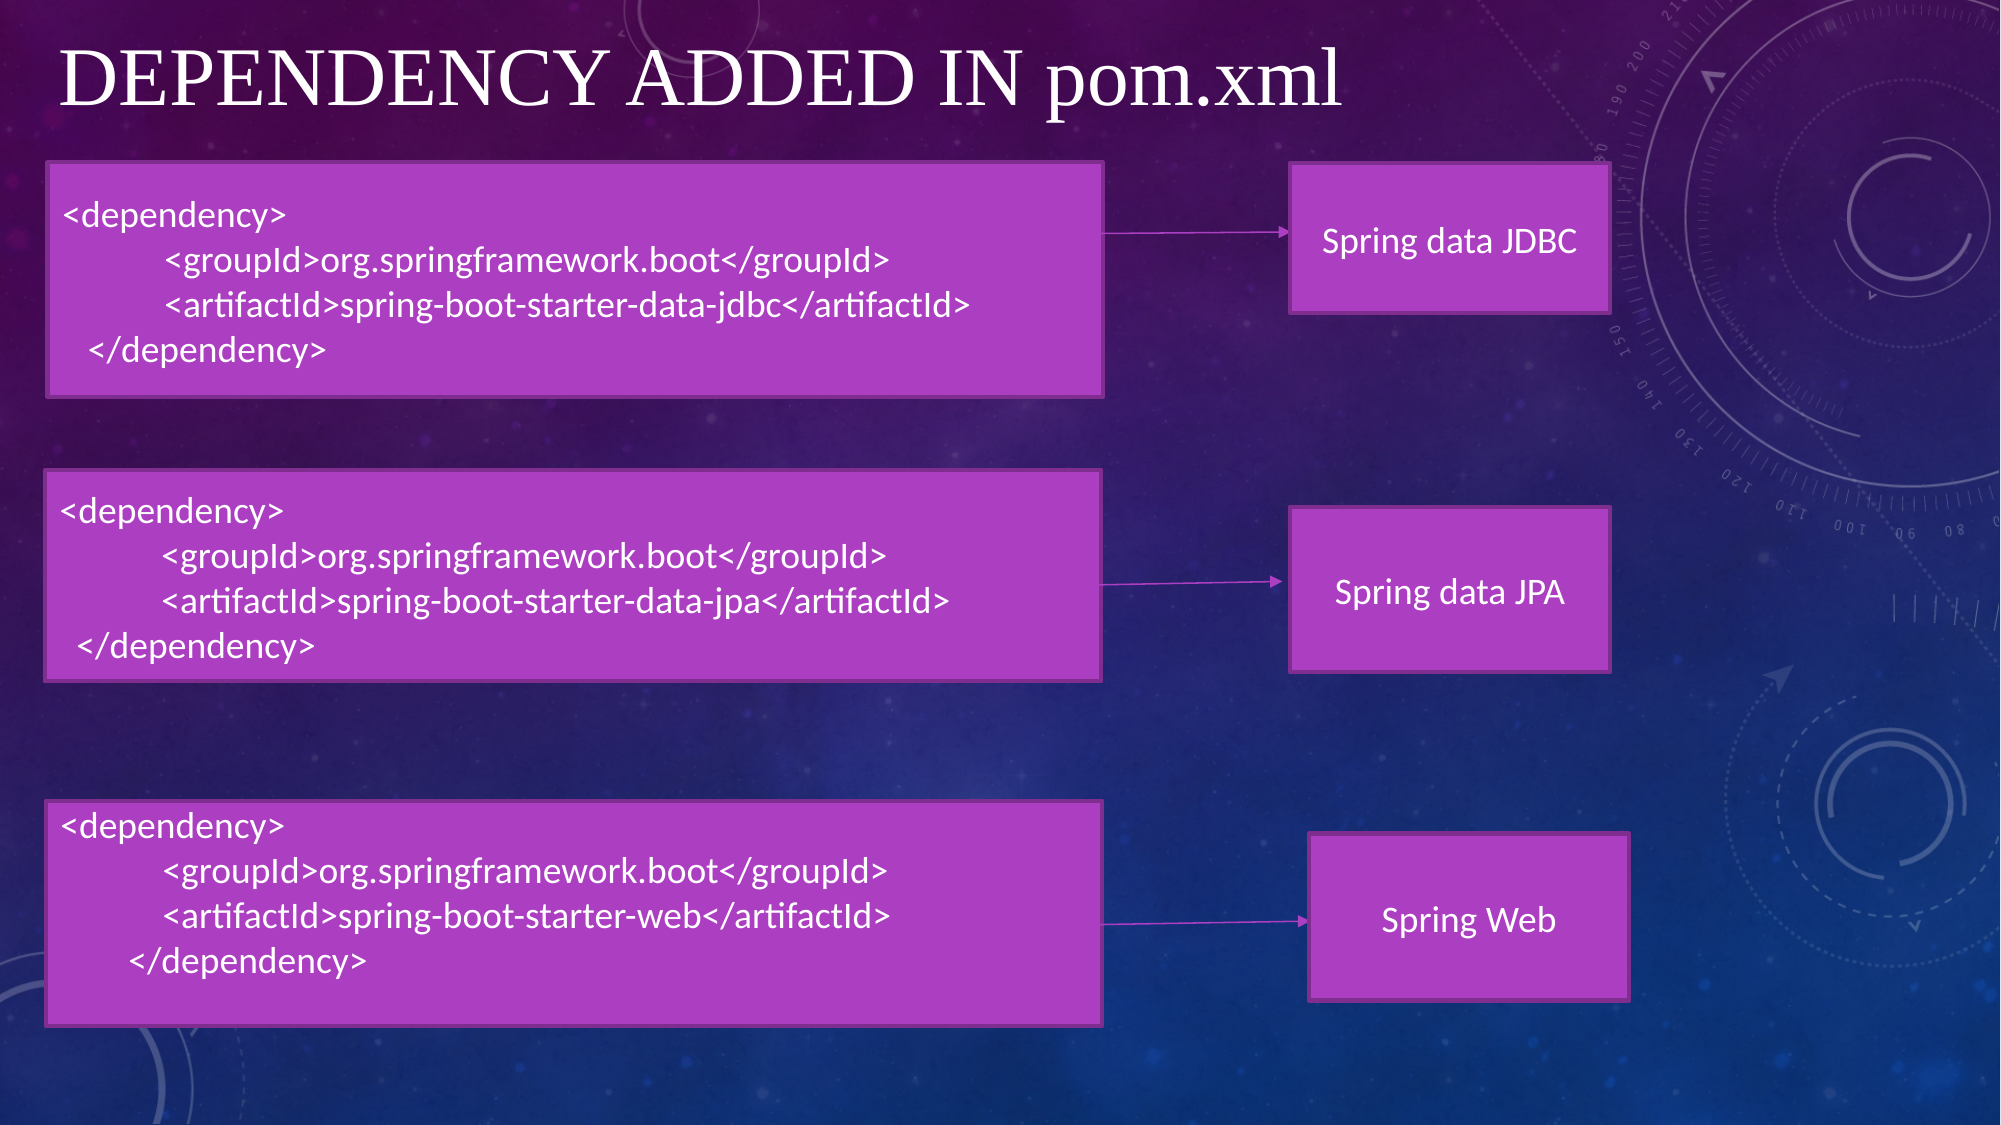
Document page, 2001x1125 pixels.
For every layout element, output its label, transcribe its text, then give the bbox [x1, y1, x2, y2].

text_box Spring data JPA [1290, 507, 1610, 673]
text_box [1079, 225, 1290, 239]
text_box Spring Web [1309, 833, 1629, 1001]
text_box [1100, 915, 1309, 928]
text_box DEPENDENCY ADDED IN pom.xml [43, 14, 1632, 130]
text_box Spring data JDBC [1290, 163, 1610, 314]
text_box [1096, 575, 1283, 588]
picture [0, 0, 2001, 1125]
text_box [1500, 717, 1911, 778]
text_box <dependency>​ <groupId>org.springframework.boot</groupId>​ <artifactId>spring-boot-starter-data-jdbc</artifactId>​ </dependency> [47, 162, 1103, 397]
text_box <dependency> <groupId>org.springframework.boot</groupId> <artifactId>spring-boot-starter-web</artifactId> </dependency> [45, 800, 1103, 1026]
text_box <dependency> <groupId>org.springframework.boot</groupId> <artifactId>spring-boot-starter-data-jpa</artifactId> </dependency> [44, 470, 1102, 682]
